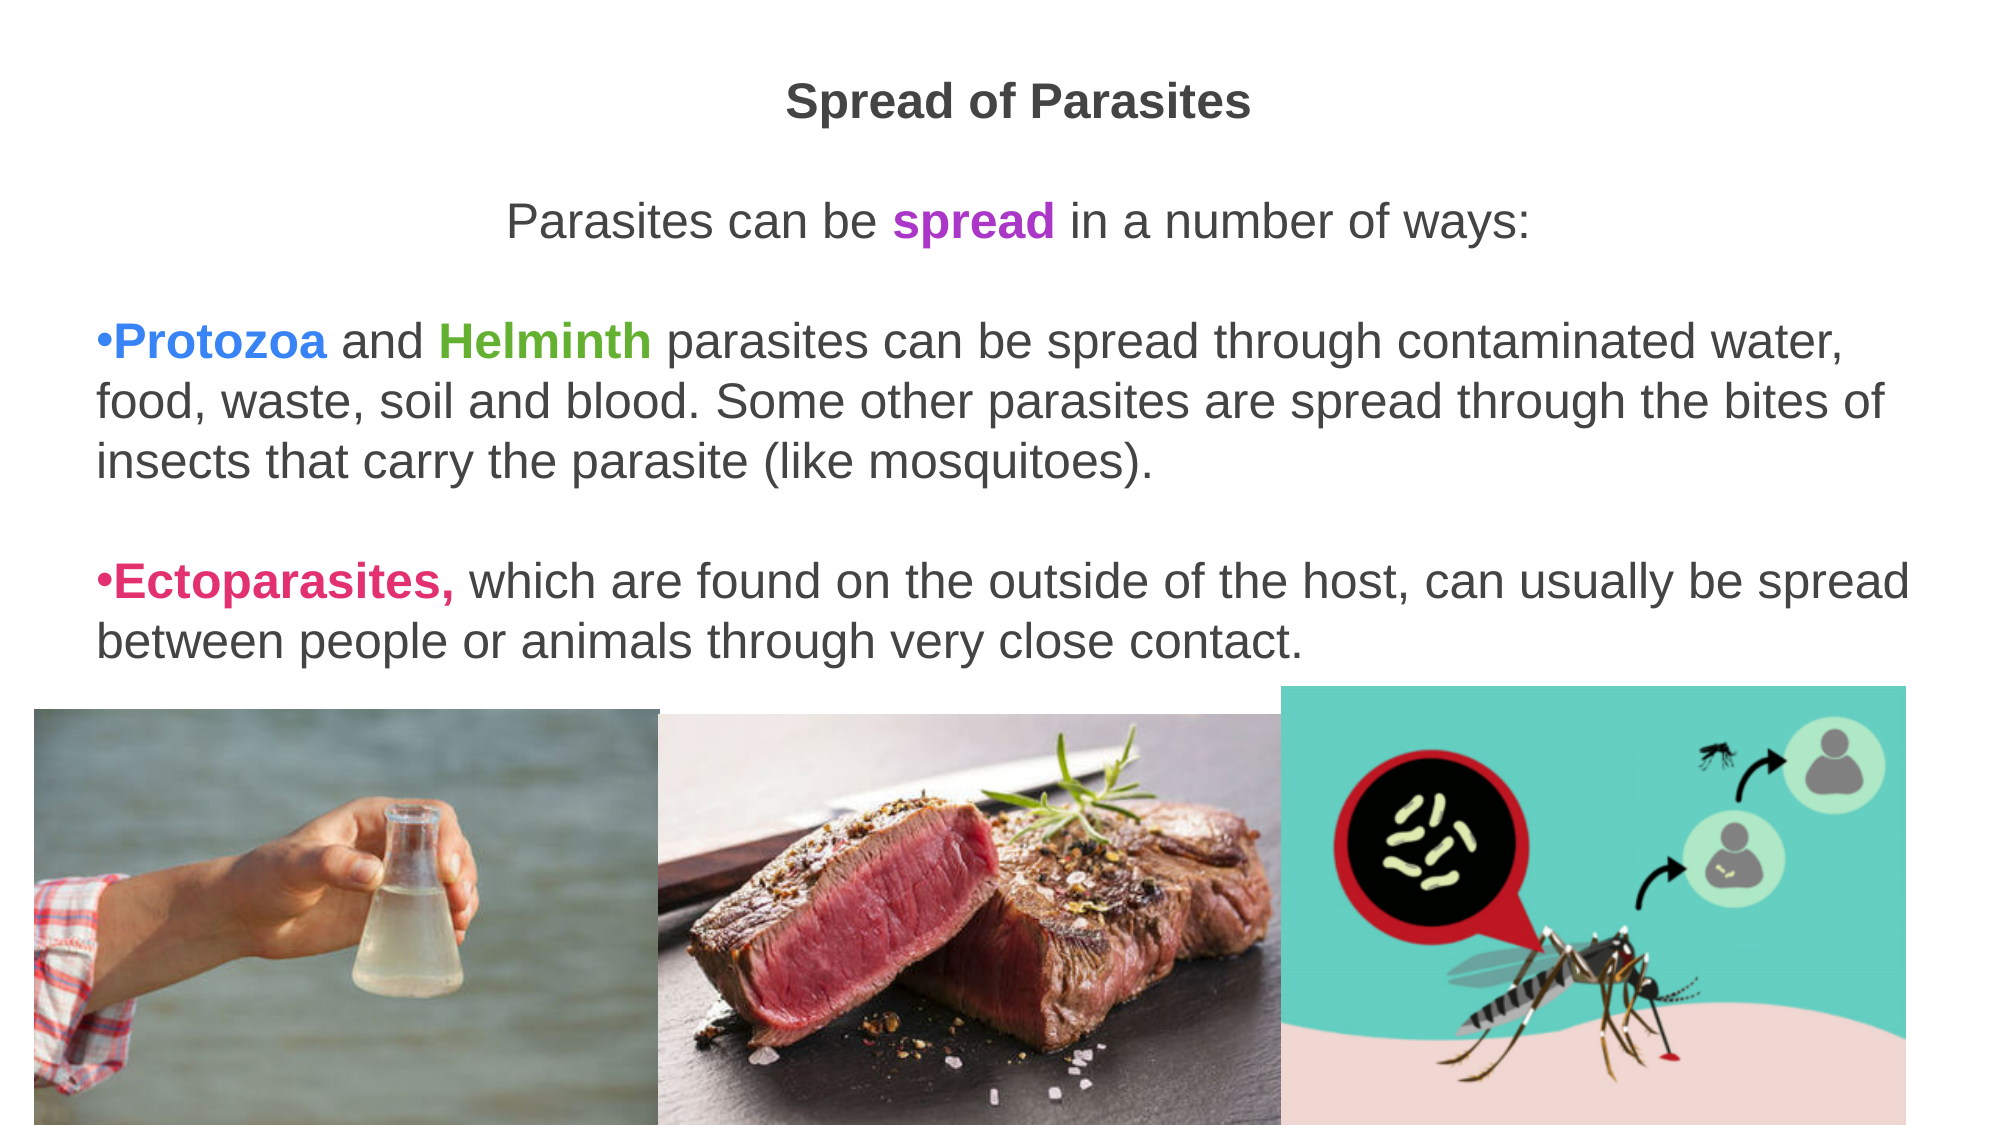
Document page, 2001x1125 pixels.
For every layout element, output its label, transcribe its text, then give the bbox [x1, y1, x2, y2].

picture [34, 686, 1906, 1125]
text_box Spread of Parasites Parasites can be spread in a number of ways: Protozoa and Helminth parasites can be spread through contaminated water, food, waste, soil and blood. Some other parasites are spread through the bites of insects that carry the parasite (like mosquitoes). Ectoparasites, which are found on the outside of the host, can usually be spread between people or animals through very close contact. [81, 61, 1957, 677]
